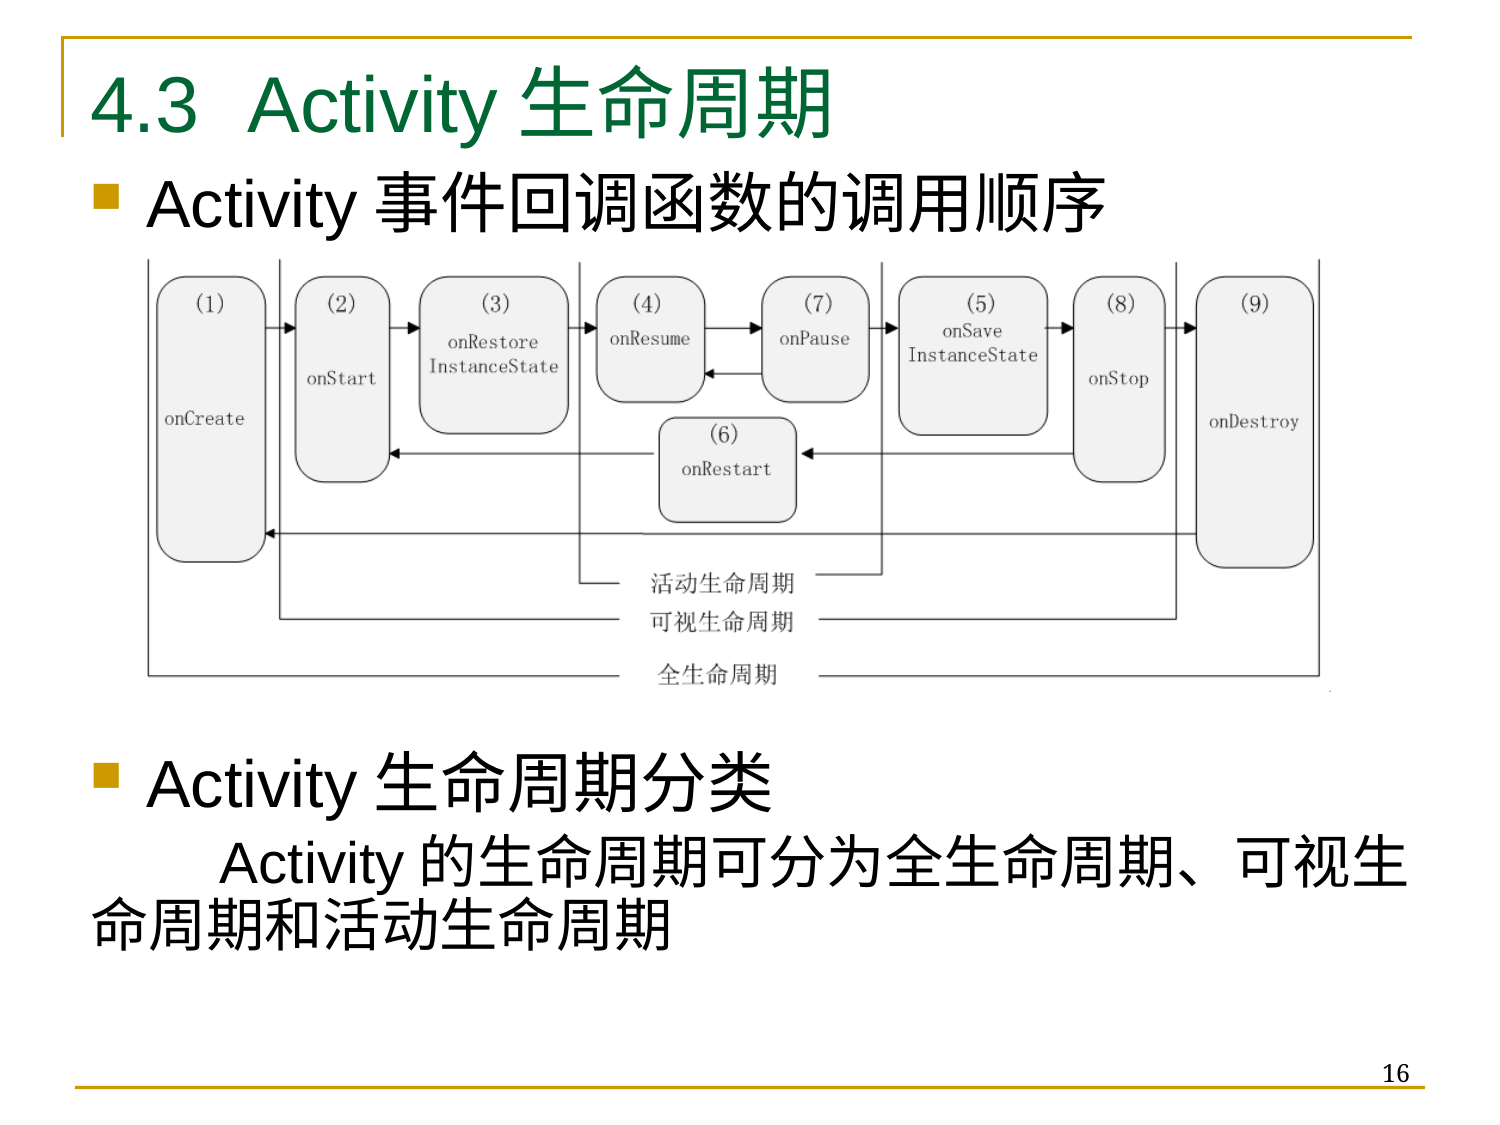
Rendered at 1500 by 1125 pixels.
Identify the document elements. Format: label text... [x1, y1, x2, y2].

slide_number 16 [1074, 1023, 1426, 1100]
list Activity事件回调函数的调用顺序 Activity生命周期分类 Activity的生命周期可分为全生命周期、可视生命周期和活动生命周期 [75, 162, 1425, 975]
picture [137, 249, 1338, 692]
title 4.3 Activity生命周期 [75, 45, 1425, 150]
